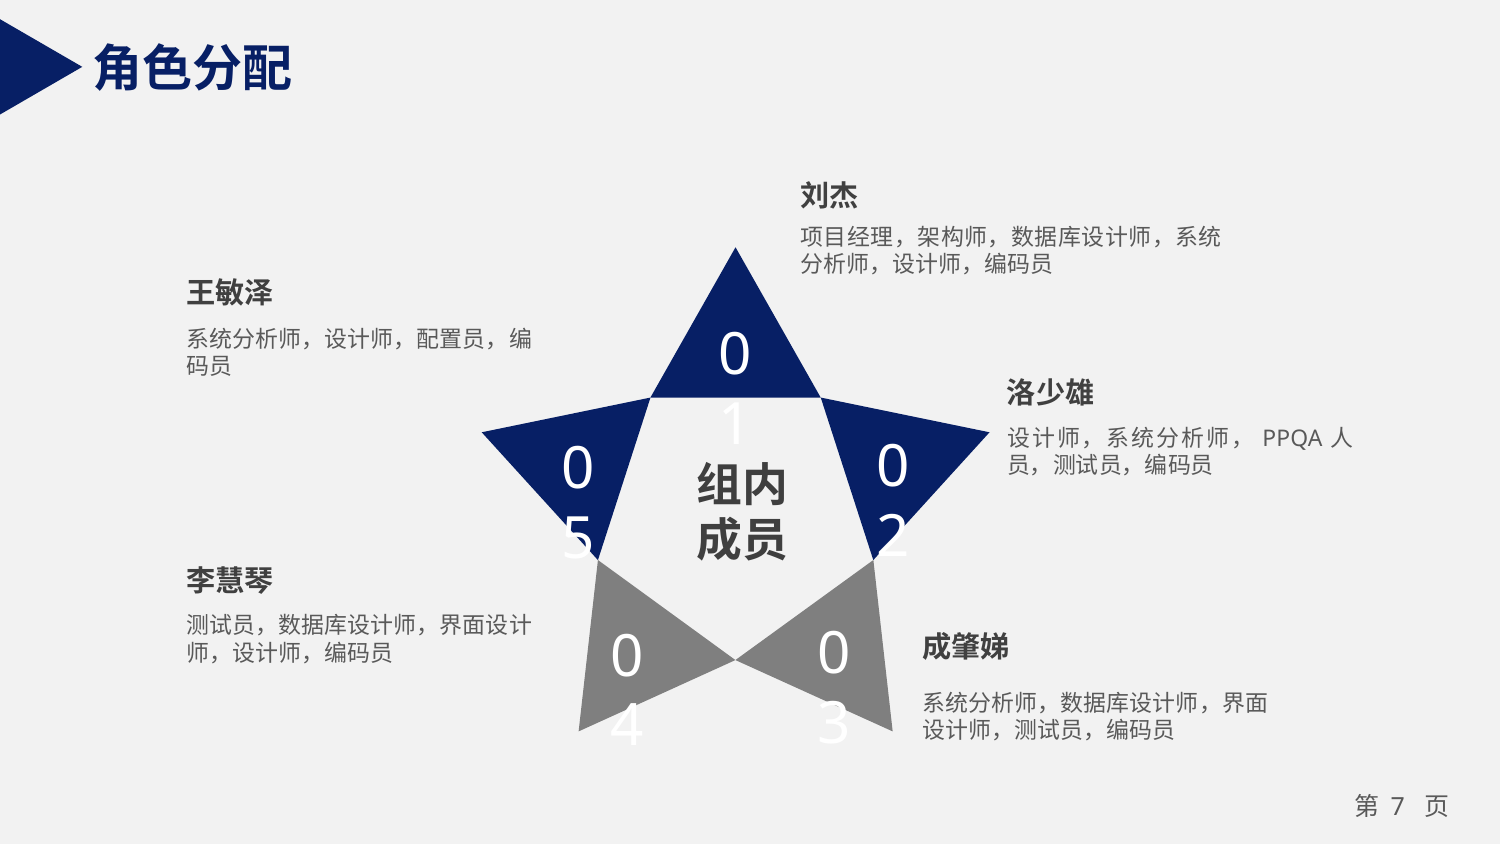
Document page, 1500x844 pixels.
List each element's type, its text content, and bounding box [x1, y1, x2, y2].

text_box [481, 397, 651, 529]
text_box 05 [549, 429, 608, 570]
text_box 01 [705, 316, 765, 455]
text_box 02 [863, 428, 923, 569]
text_box 刘杰 [800, 177, 1008, 213]
text_box [650, 247, 821, 398]
text_box 03 [804, 615, 864, 756]
text_box 李慧琴 [186, 562, 335, 598]
text_box [578, 567, 735, 732]
text_box 组内 成员 [671, 455, 814, 566]
text_box [820, 397, 990, 529]
text_box 系统分析师，数据库设计师，界面设计师，测试员，编码员 [922, 688, 1269, 744]
text_box [735, 567, 893, 732]
text_box 项目经理，架构师，数据库设计师，系统分析师，设计师，编码员 [800, 222, 1223, 278]
text_box 角色分配 [78, 29, 308, 105]
text_box 04 [598, 617, 657, 758]
text_box [0, 19, 83, 115]
text_box 洛少雄 [1006, 374, 1214, 410]
text_box 设计师，系统分析师，PPQA人员，测试员，编码员 [1007, 423, 1354, 479]
text_box 王敏泽 [186, 274, 364, 310]
text_box 测试员，数据库设计师，界面设计师，设计师，编码员 [186, 611, 533, 667]
text_box 成肇娣 [922, 628, 1130, 664]
text_box 系统分析师，设计师，配置员，编码员 [186, 324, 533, 380]
